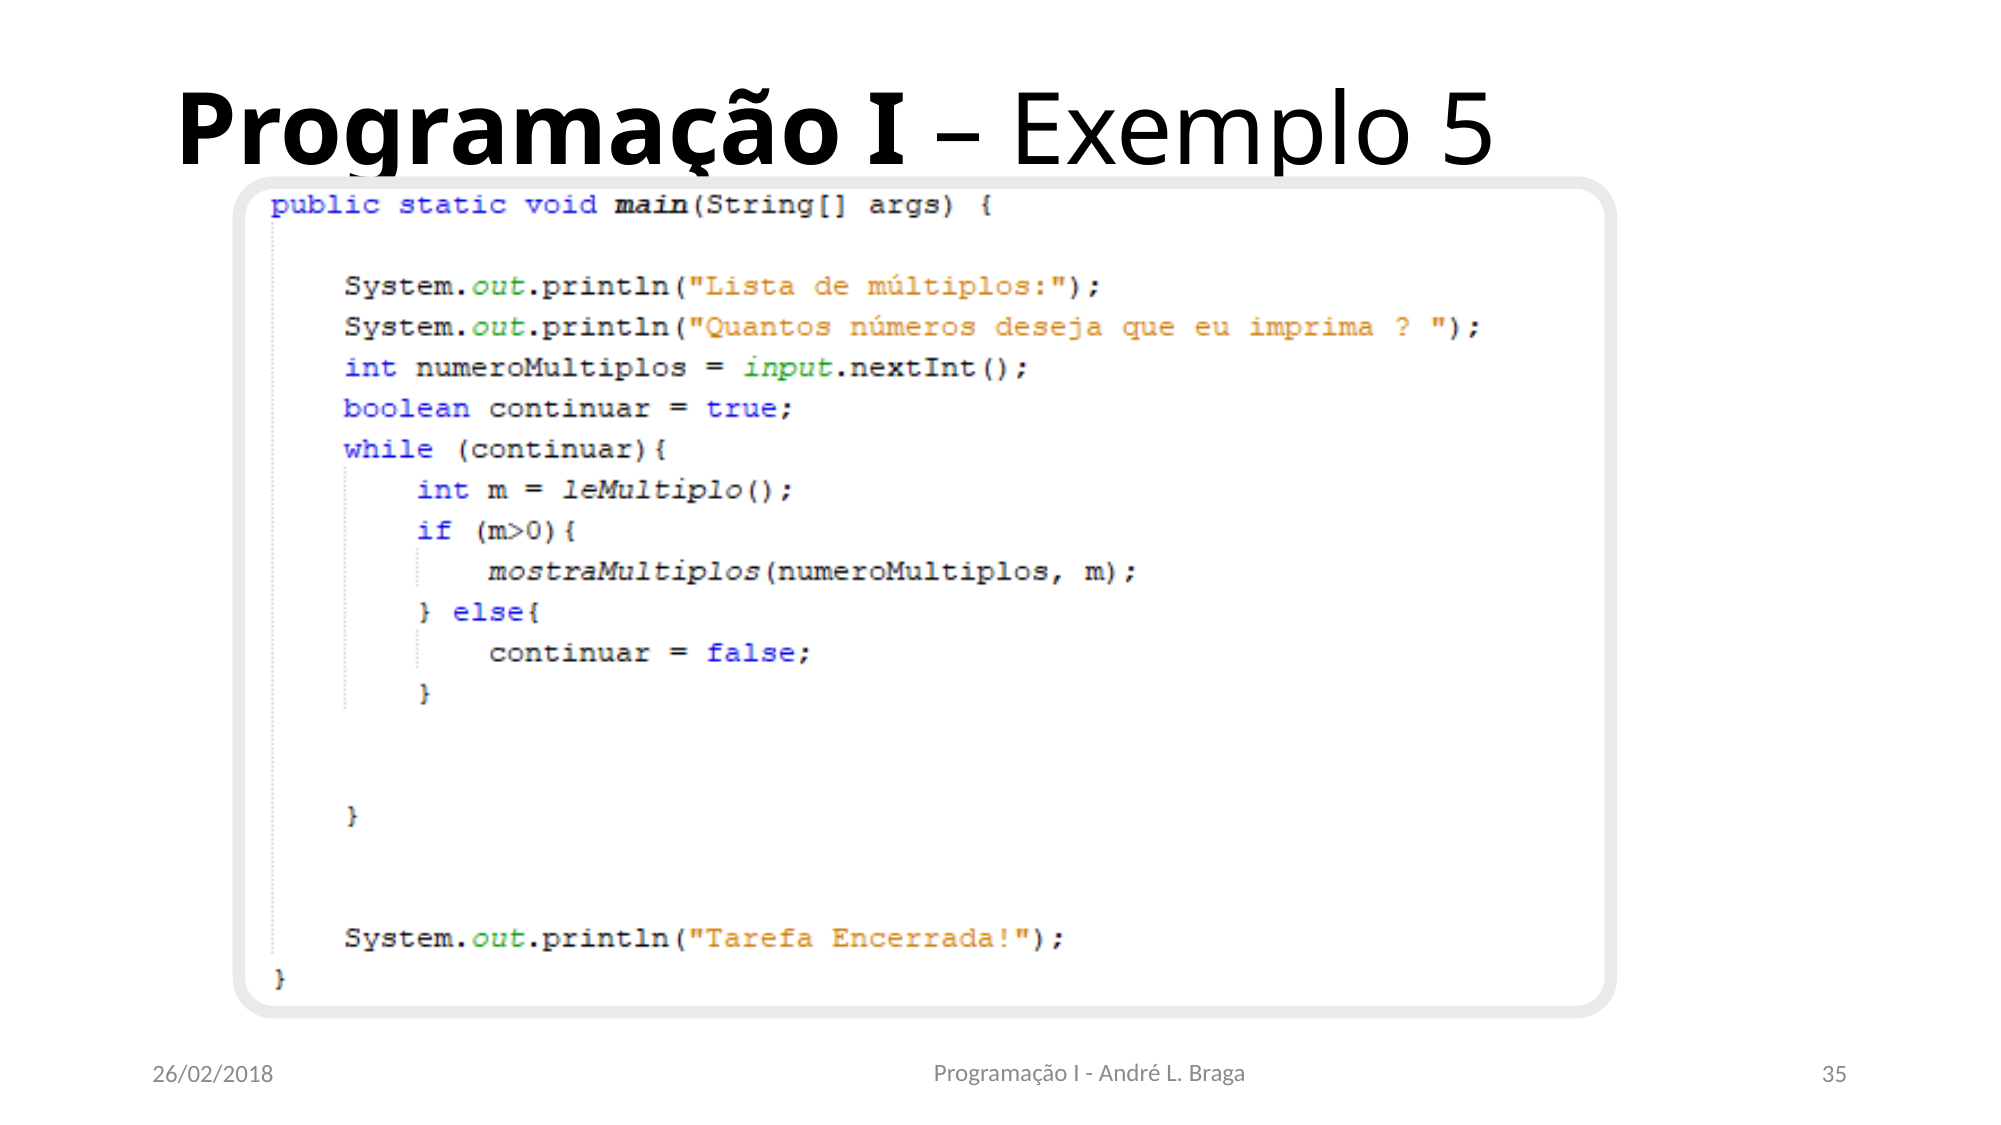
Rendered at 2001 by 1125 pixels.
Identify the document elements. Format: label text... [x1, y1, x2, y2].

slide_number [137, 1042, 588, 1103]
footer Programação I - André L. Braga [542, 1041, 1638, 1102]
picture [238, 182, 1611, 1013]
title Programação I – Exemplo 5 [159, 48, 1944, 217]
slide_number 35 [1412, 1042, 1863, 1103]
